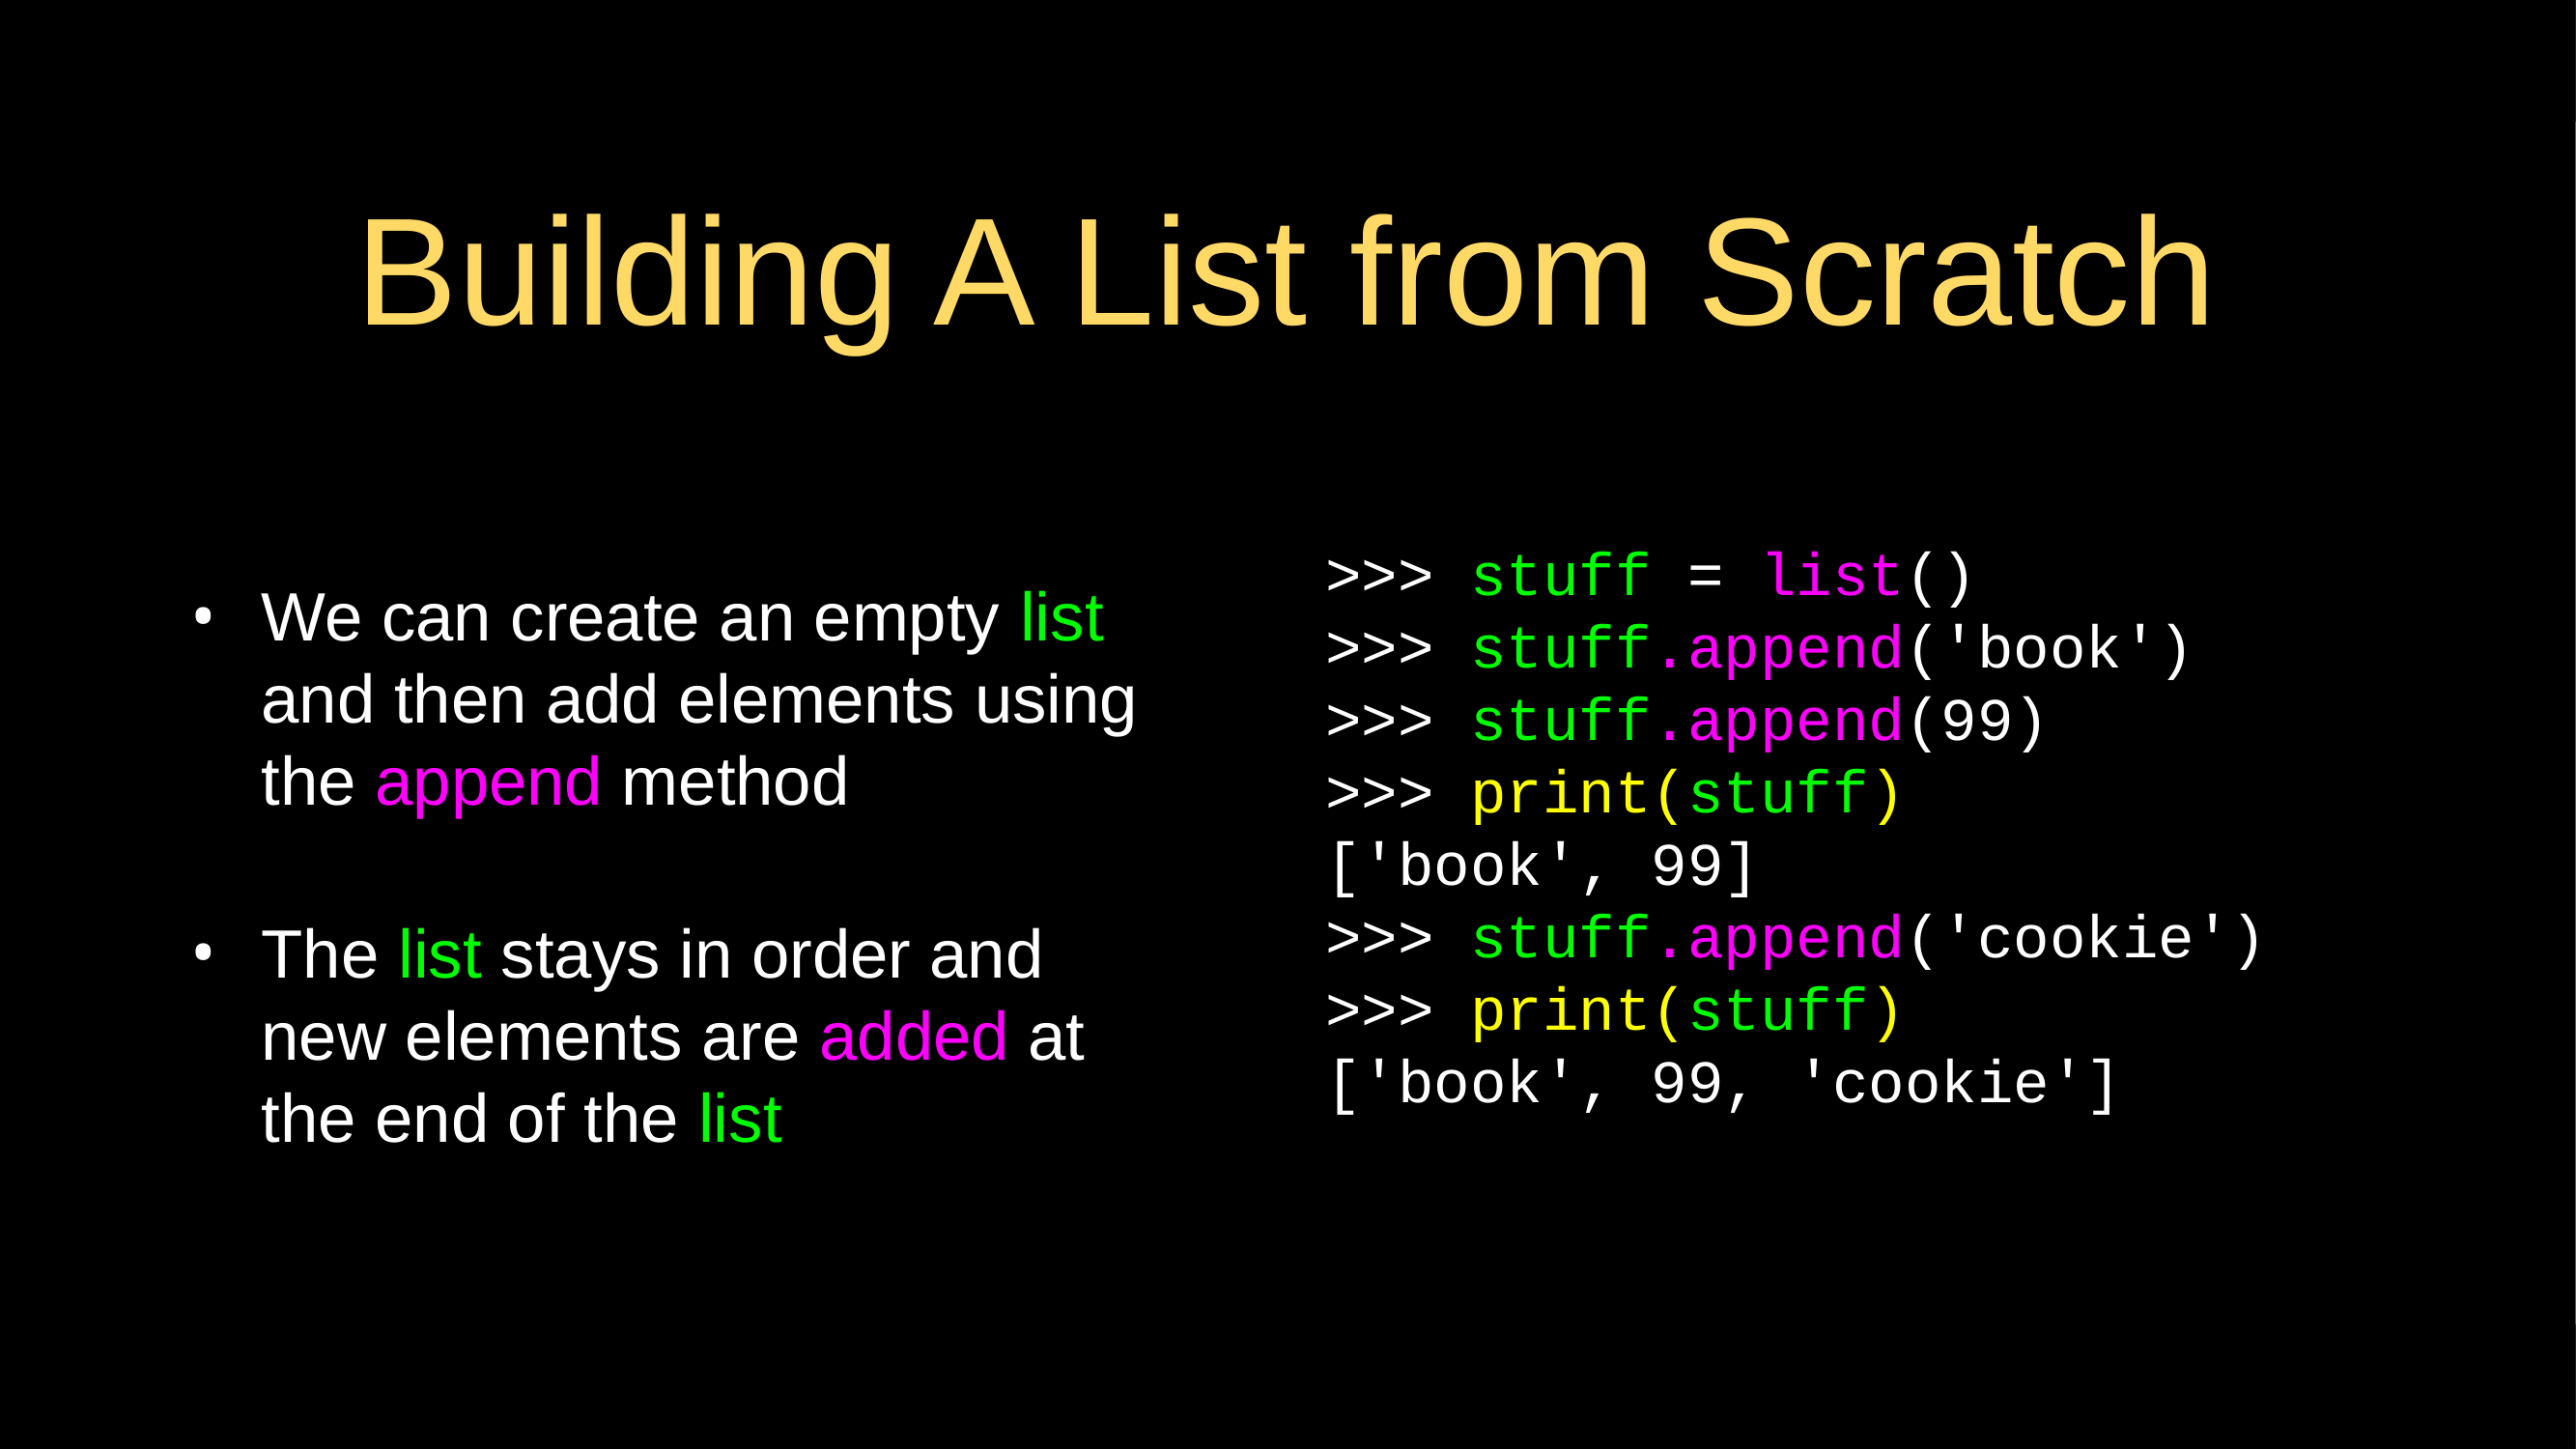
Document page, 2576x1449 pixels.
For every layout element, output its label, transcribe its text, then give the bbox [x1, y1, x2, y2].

text_box >>> stuff = list() >>> stuff.append('book') >>> stuff.append(99) >>> print(stuff) ['book', 99] >>> stuff.append('cookie') >>> print(stuff) ['book', 99, 'cookie'] [1325, 473, 2507, 1177]
list We can create an empty list and then add elements using the append method The list stays in order and new elements are added at the end of the list [183, 412, 1182, 1317]
title Building A List from Scratch [183, 125, 2391, 403]
